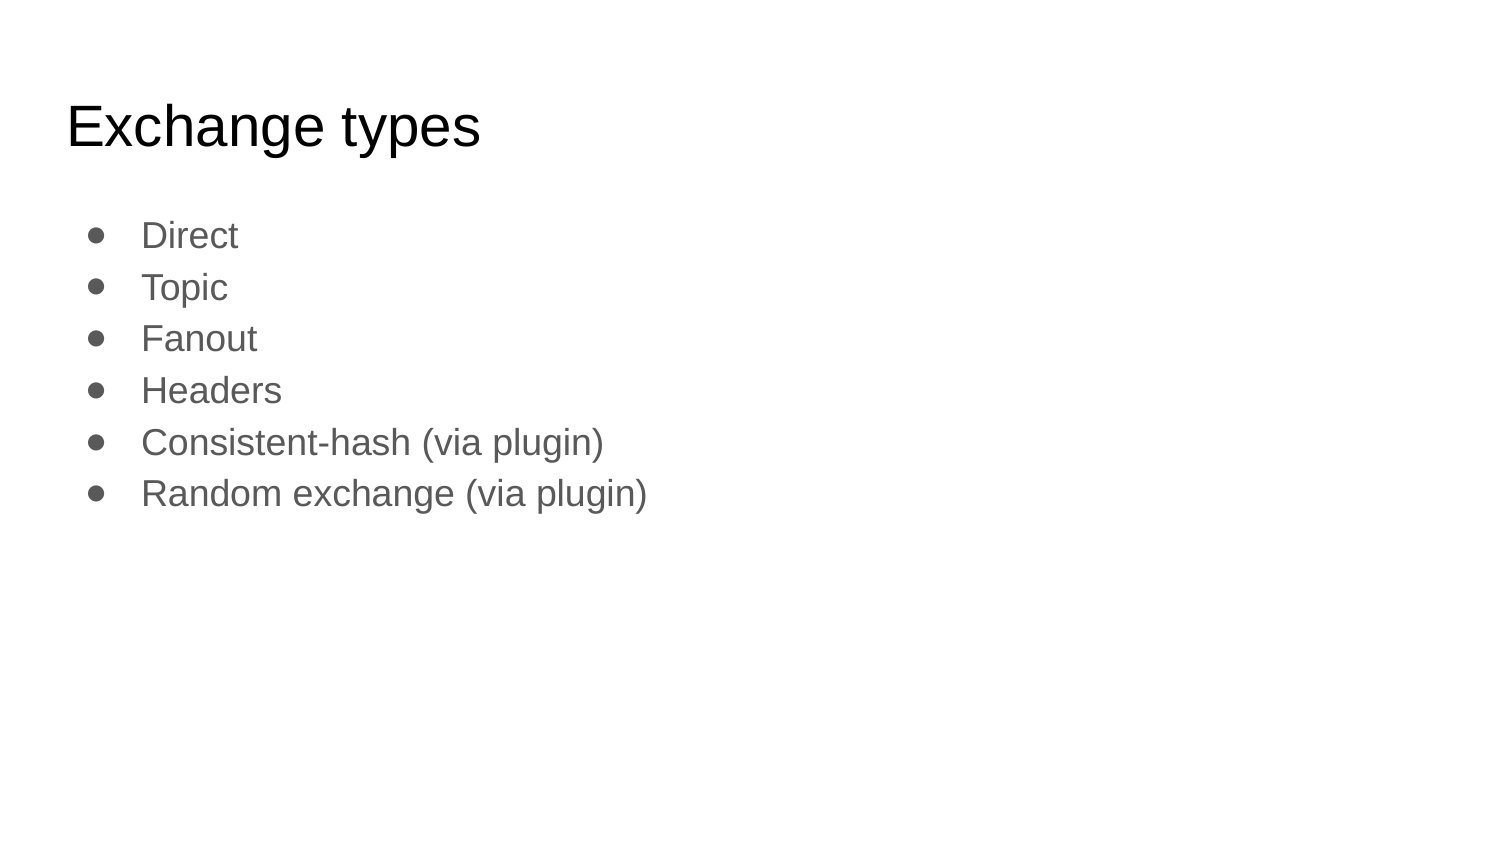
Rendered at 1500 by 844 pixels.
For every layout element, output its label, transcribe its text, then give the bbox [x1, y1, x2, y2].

list Direct Topic Fanout Headers Consistent-hash (via plugin) Random exchange (via plugin) [51, 189, 1449, 750]
title Exchange types [51, 72, 1449, 167]
